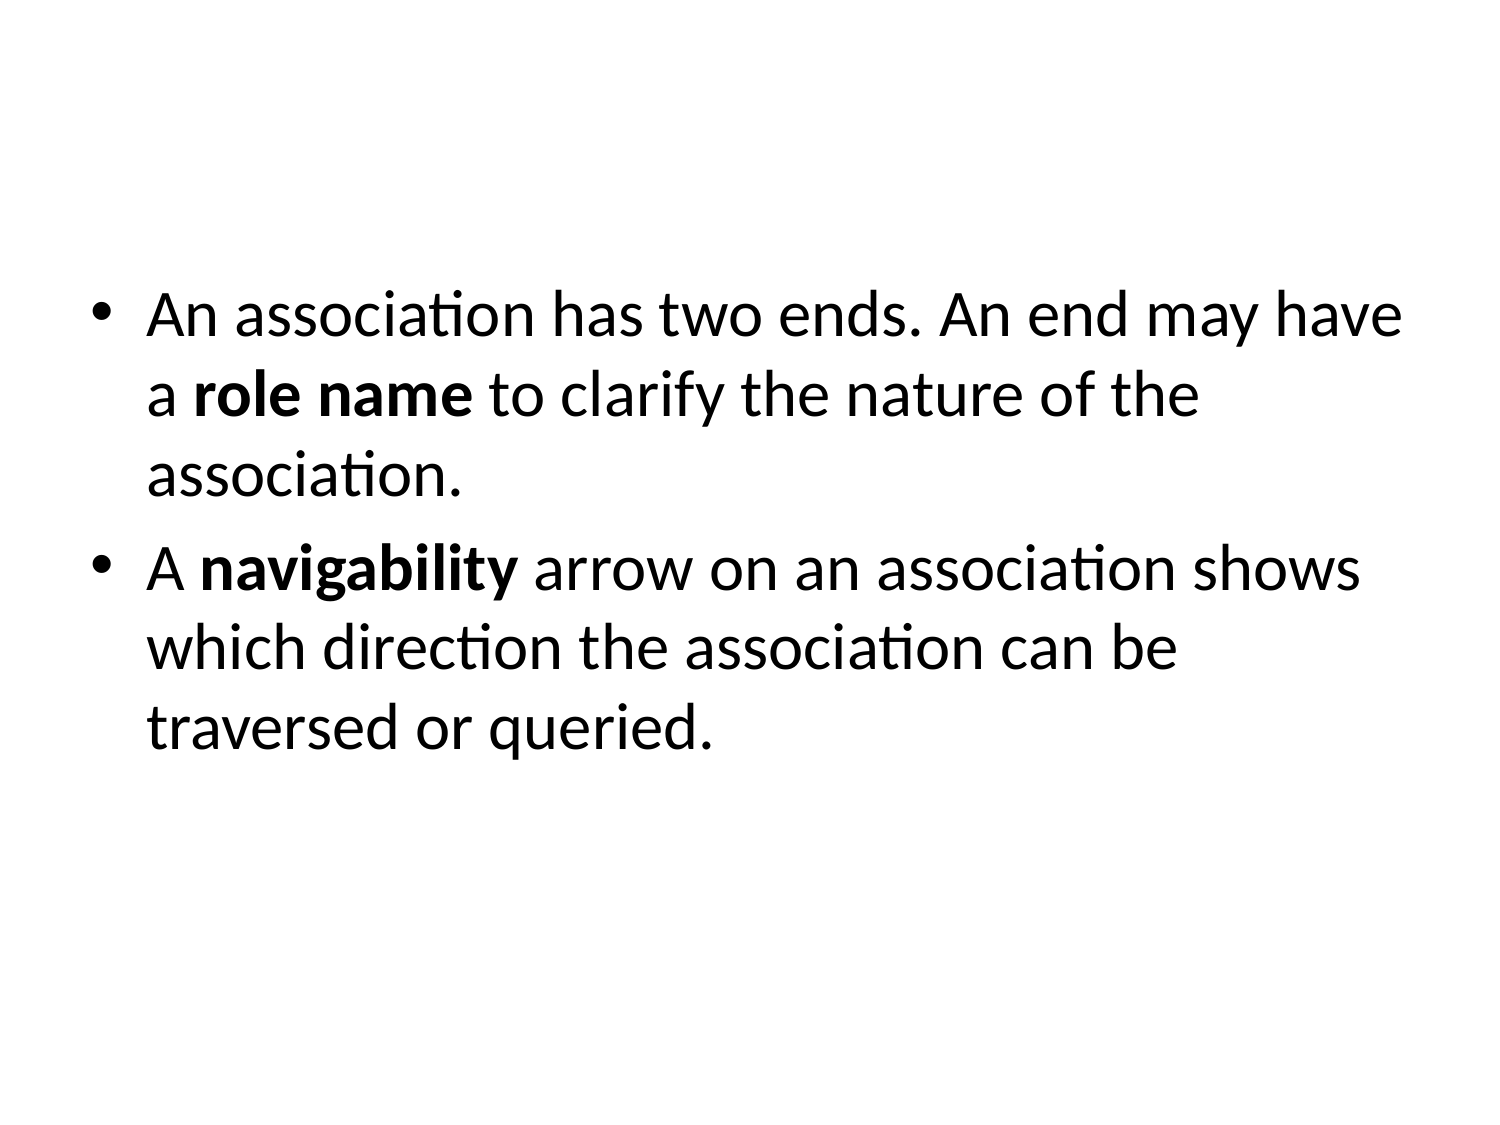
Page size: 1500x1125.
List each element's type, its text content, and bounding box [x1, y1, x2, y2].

list An association has two ends. An end may have a role name to clarify the nature of the association. A navigability arrow on an association shows which direction the association can be traversed or queried. [75, 262, 1425, 1005]
